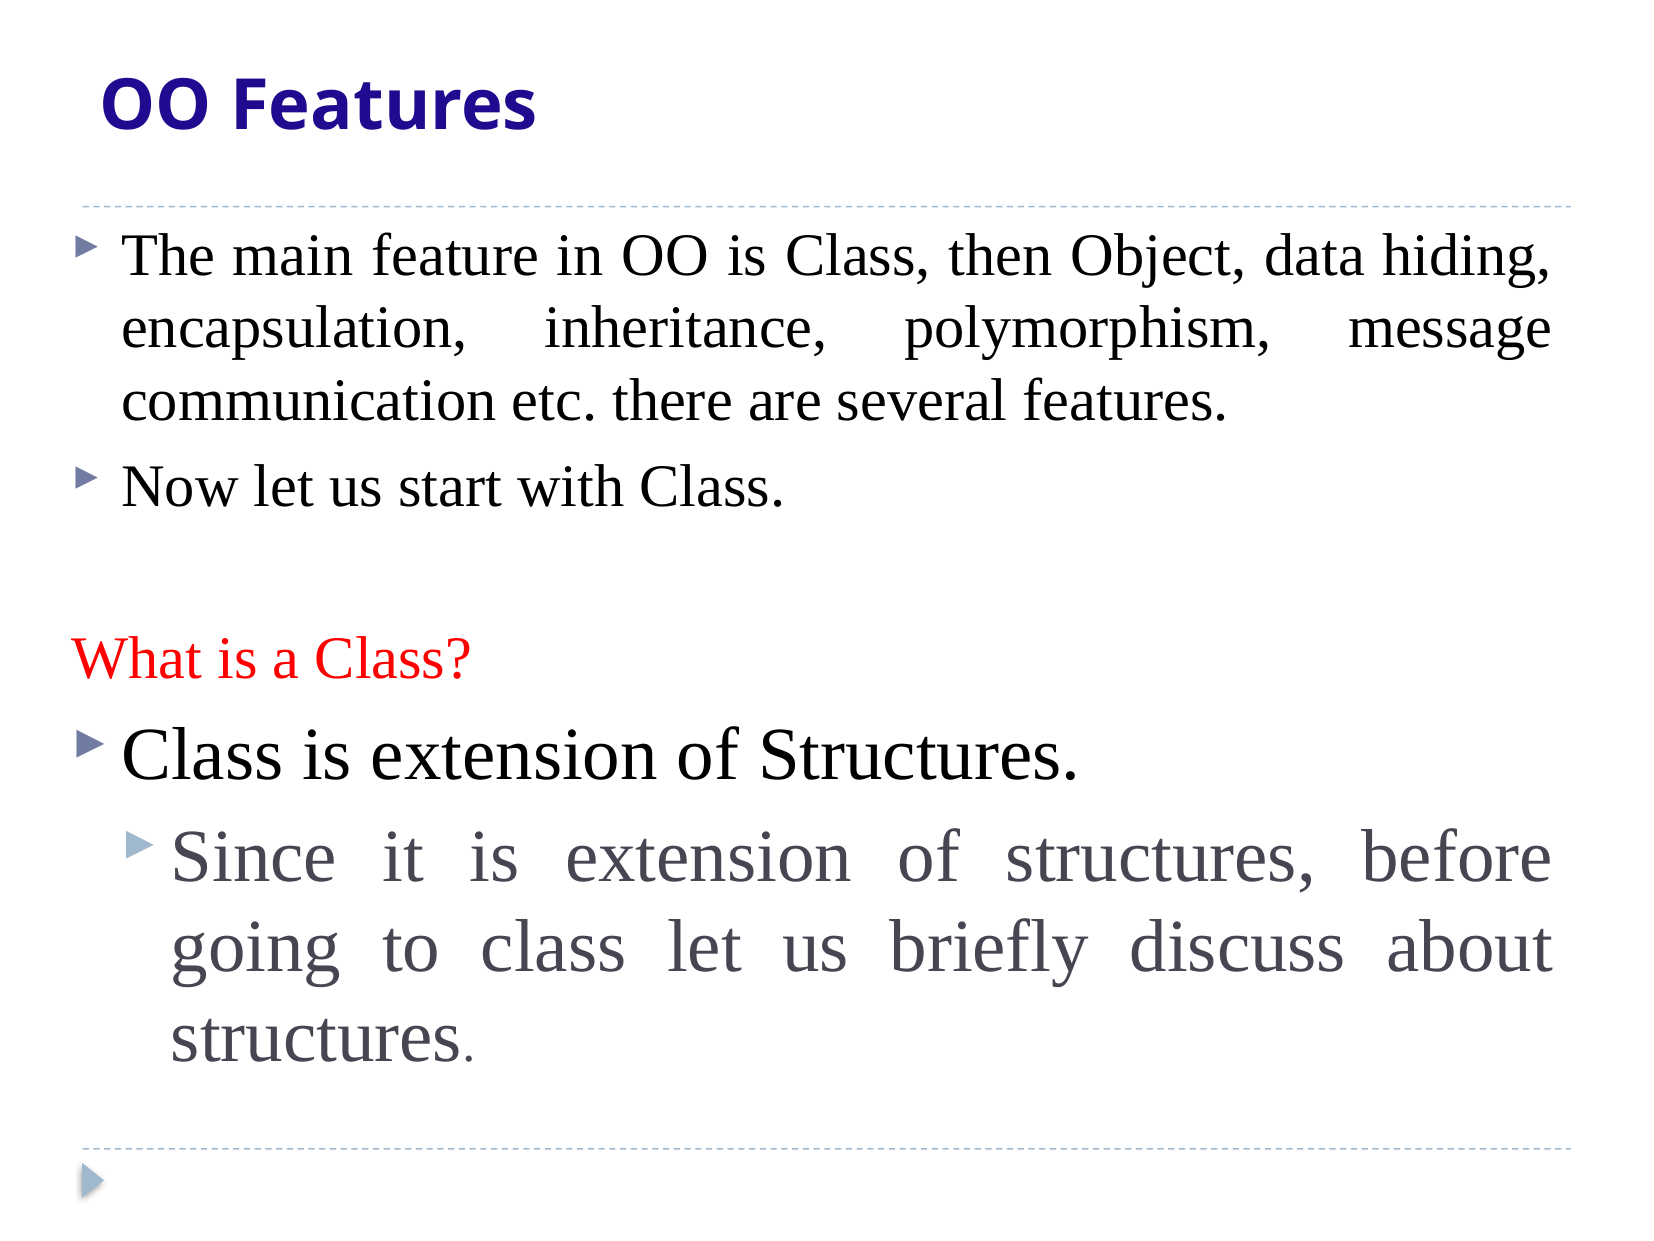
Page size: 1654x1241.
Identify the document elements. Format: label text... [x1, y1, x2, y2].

title OO Features [82, 49, 1571, 152]
list The main feature in OO is Class, then Object, data hiding, encapsulation, inheritance, polymorphism, message communication etc. there are several features. Now let us start with Class. What is a Class? Class is extension of Structures. Since it is extension of structures, before going to class let us briefly discuss about structures. [55, 206, 1571, 1158]
